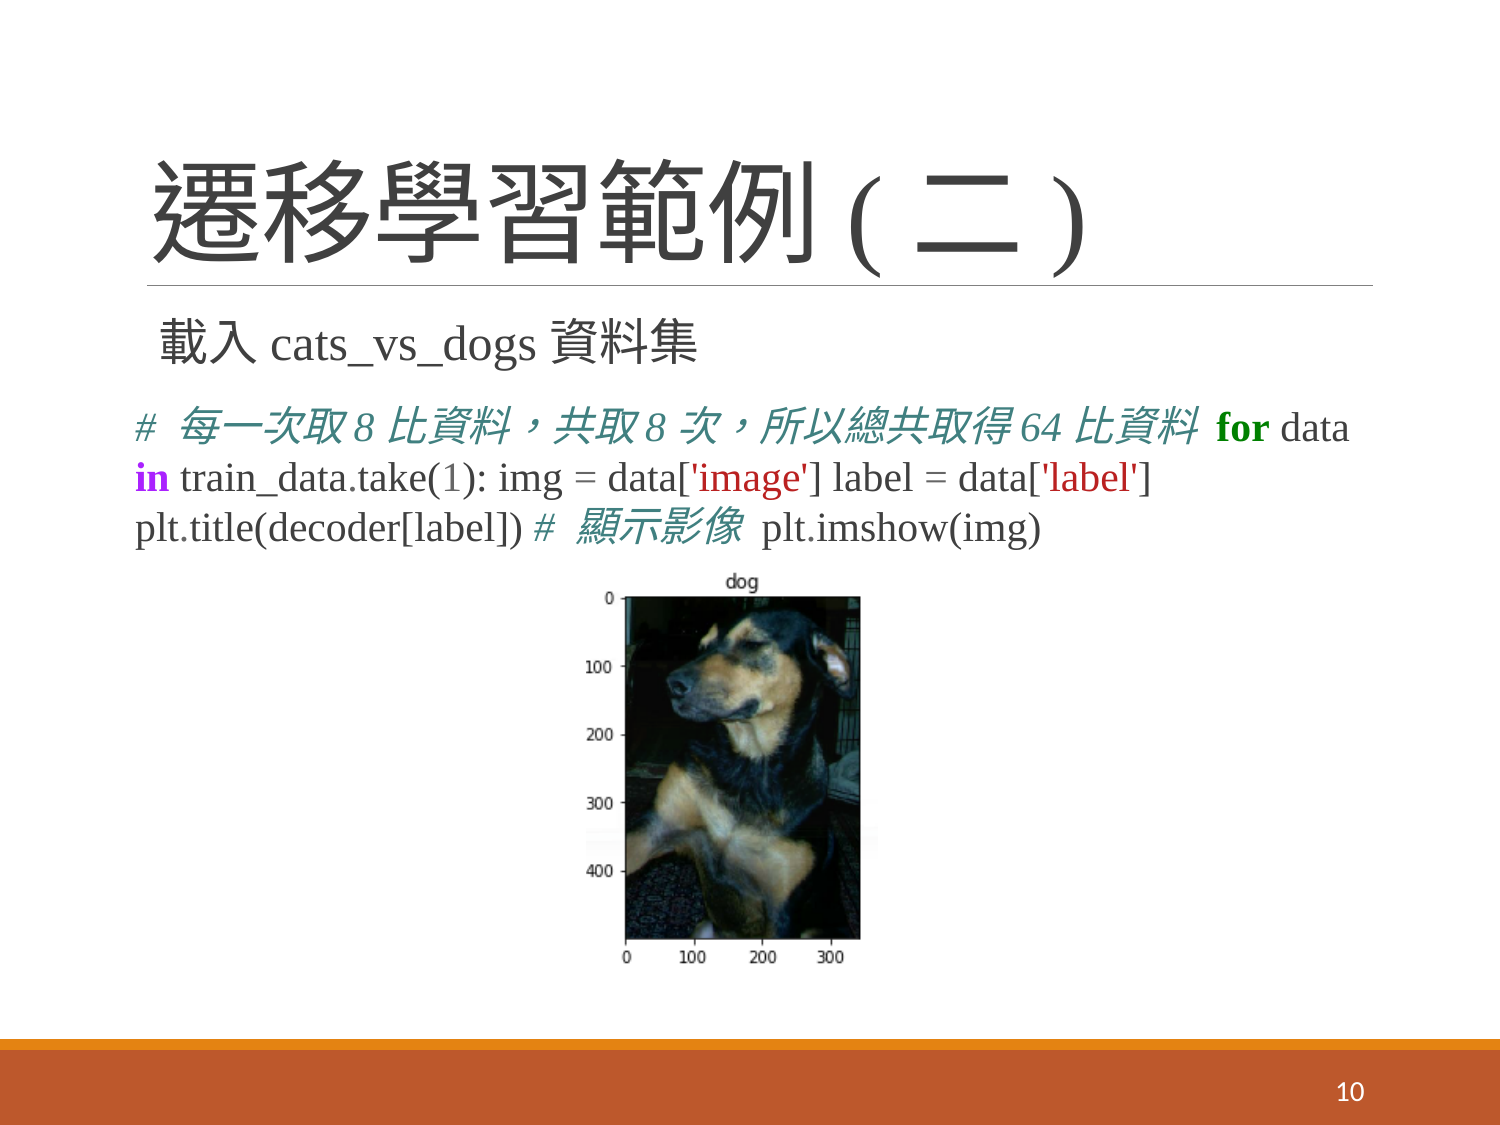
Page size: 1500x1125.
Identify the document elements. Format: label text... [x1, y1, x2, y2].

title 遷移學習範例(二) [135, 47, 1373, 285]
slide_number 9 [1218, 1059, 1380, 1120]
list 載入cats_vs_dogs資料集 # 每一次取8比資料，共取8次，所以總共取得64比資料 for data in train_data.take(1): img = data['image'] label = data['label'] plt.title(decoder[label]) # 顯示影像 plt.imshow(img) [135, 302, 1373, 963]
picture [586, 569, 879, 976]
